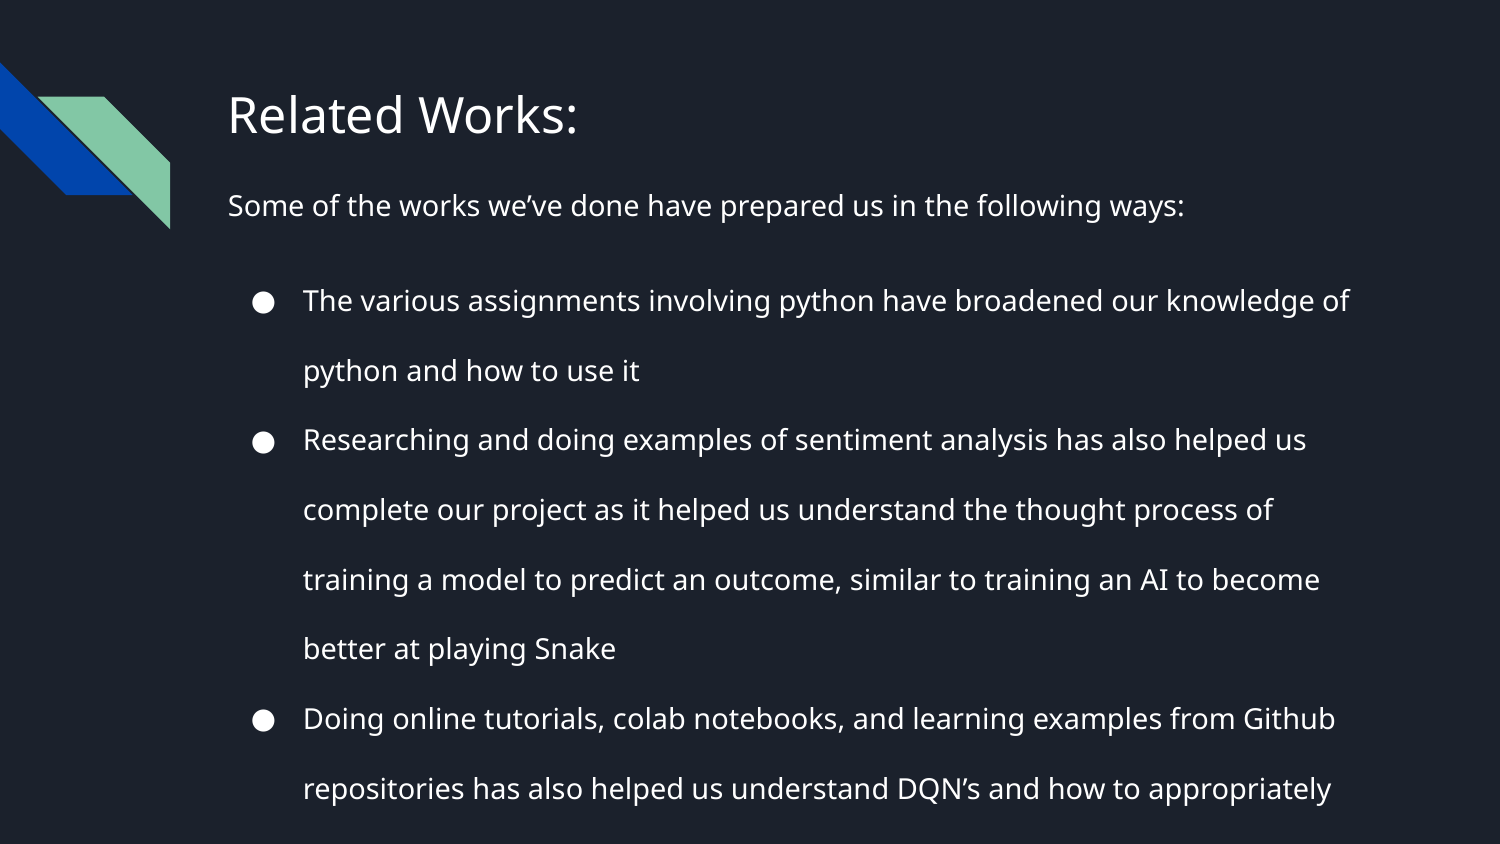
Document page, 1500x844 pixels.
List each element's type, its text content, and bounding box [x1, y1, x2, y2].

title Related Works: [212, 64, 1368, 167]
list Some of the works we’ve done have prepared us in the following ways: The various assignments involving python have broadened our knowledge of python and how to use it Researching and doing examples of sentiment analysis has also helped us complete our project as it helped us understand the thought process of training a model to predict an outcome, similar to training an AI to become better at playing Snake Doing online tutorials, colab notebooks, and learning examples from Github repositories has also helped us understand DQN’s and how to appropriately implement them to learn the game of Snake. [212, 167, 1390, 844]
